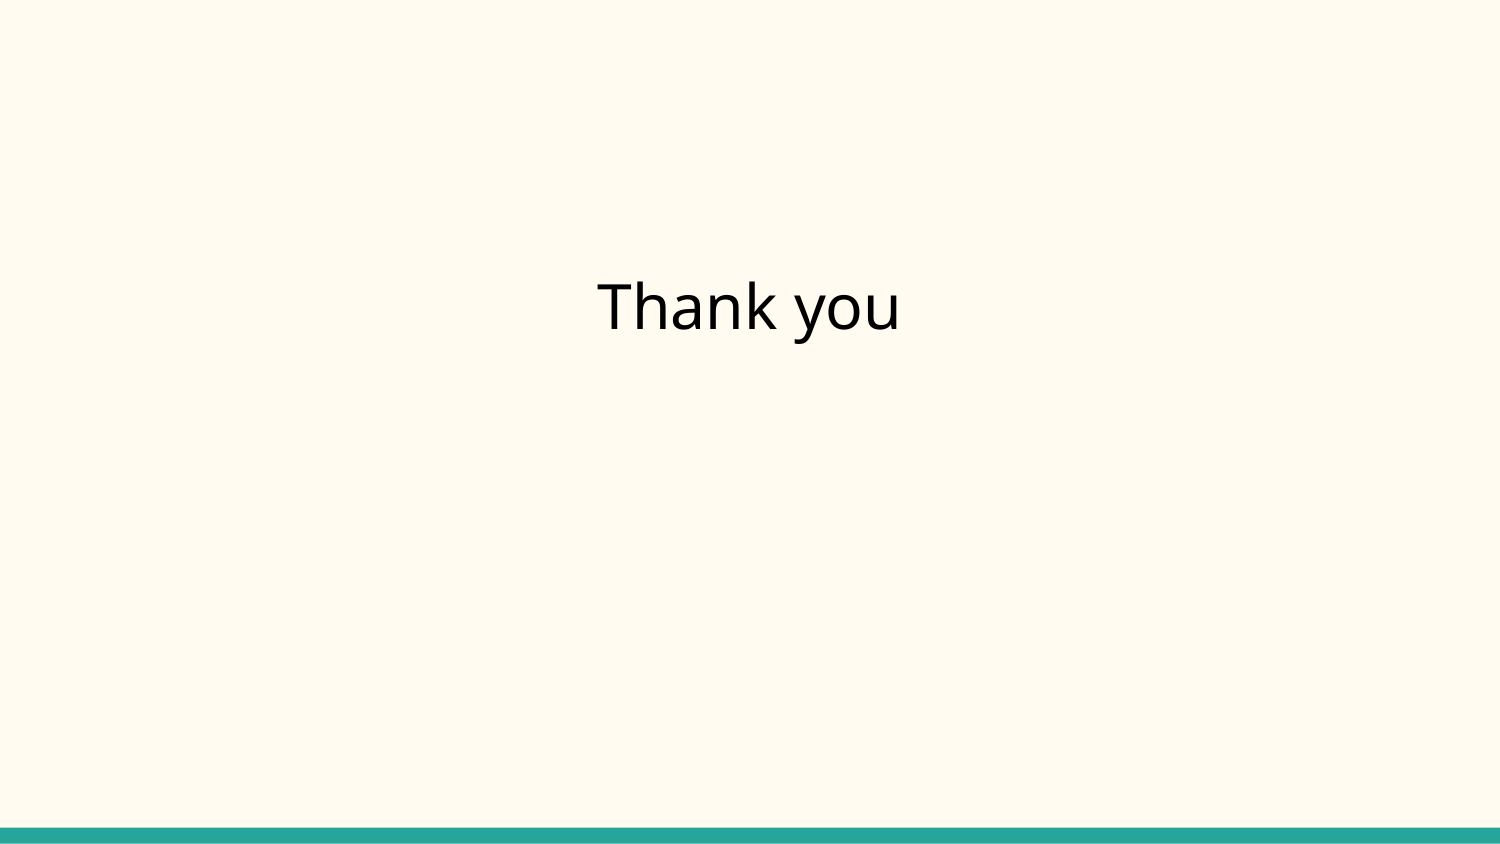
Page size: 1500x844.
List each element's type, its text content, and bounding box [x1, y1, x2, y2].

title Thank you [51, 247, 1449, 369]
